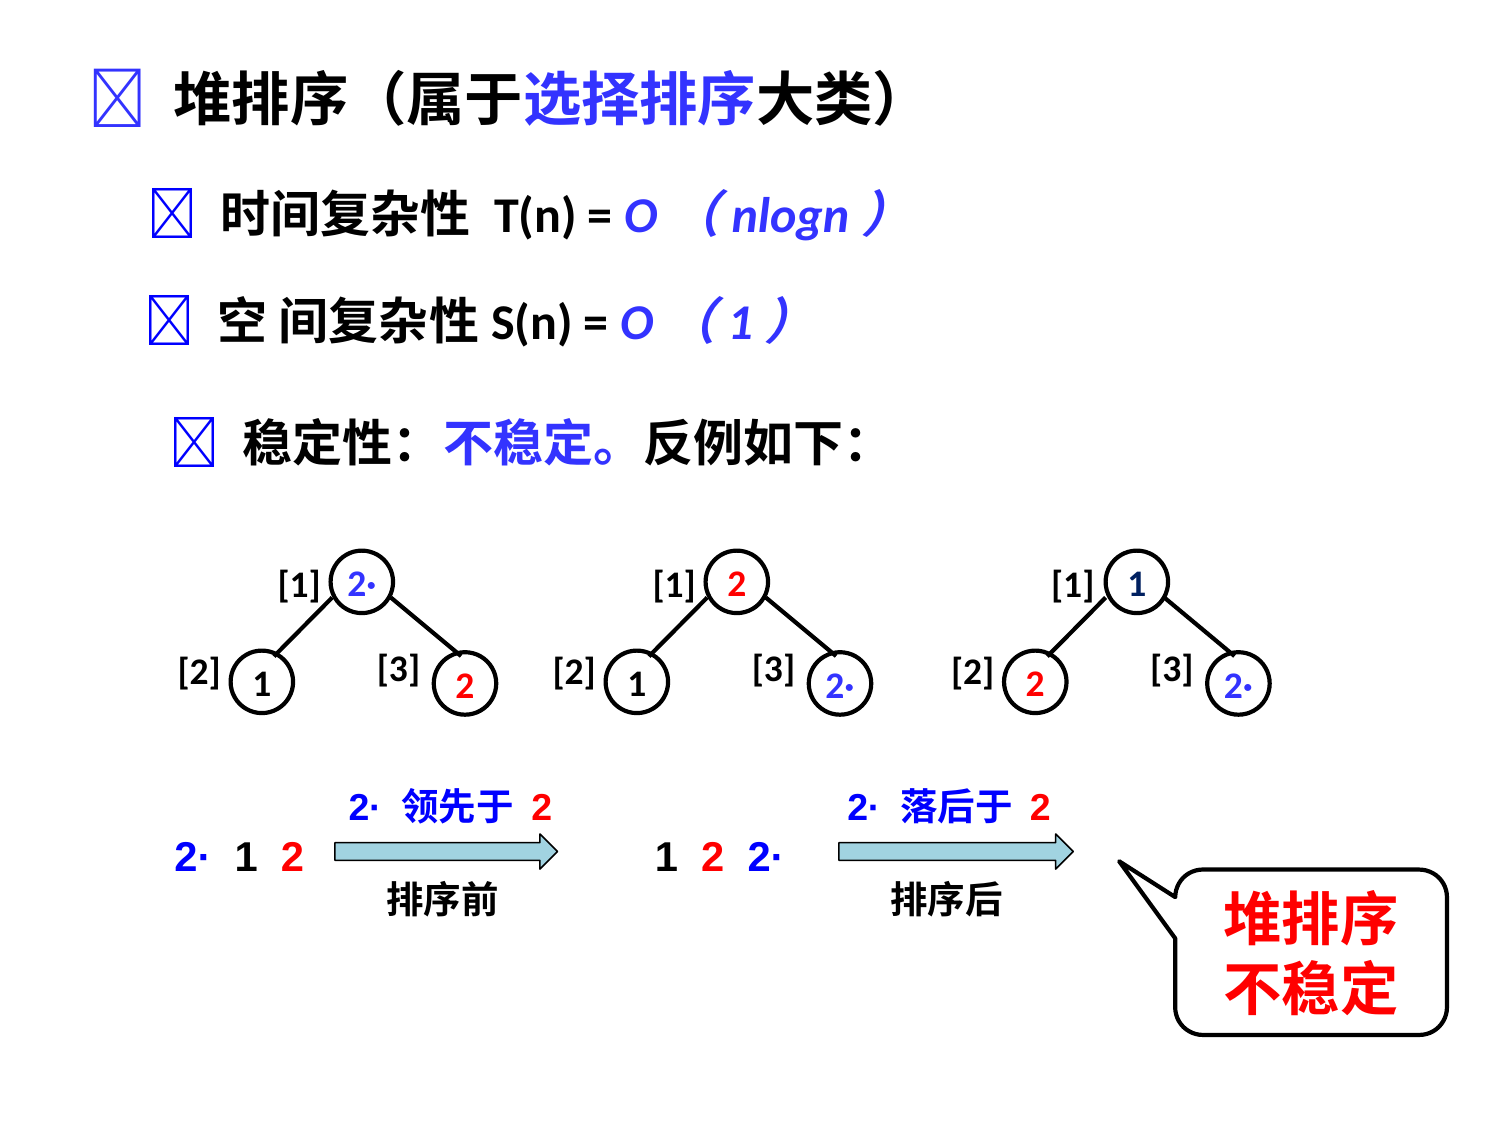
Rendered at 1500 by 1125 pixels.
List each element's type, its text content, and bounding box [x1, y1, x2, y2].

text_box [167, 550, 497, 715]
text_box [334, 775, 561, 930]
text_box  稳定性：不稳定。反例如下： [154, 403, 908, 479]
text_box  空 间复杂性S(n) = O（1） [129, 282, 830, 358]
text_box  堆排序（属于选择排序大类） [73, 54, 946, 140]
text_box 1 2 2· [640, 822, 812, 888]
text_box 堆排序不稳定 [1117, 859, 1450, 1038]
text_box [941, 550, 1270, 715]
text_box 2· 1 2 [136, 822, 329, 888]
text_box  时间复杂性 T(n) = O（nlogn） [132, 175, 926, 251]
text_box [838, 775, 1074, 930]
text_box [542, 550, 872, 715]
